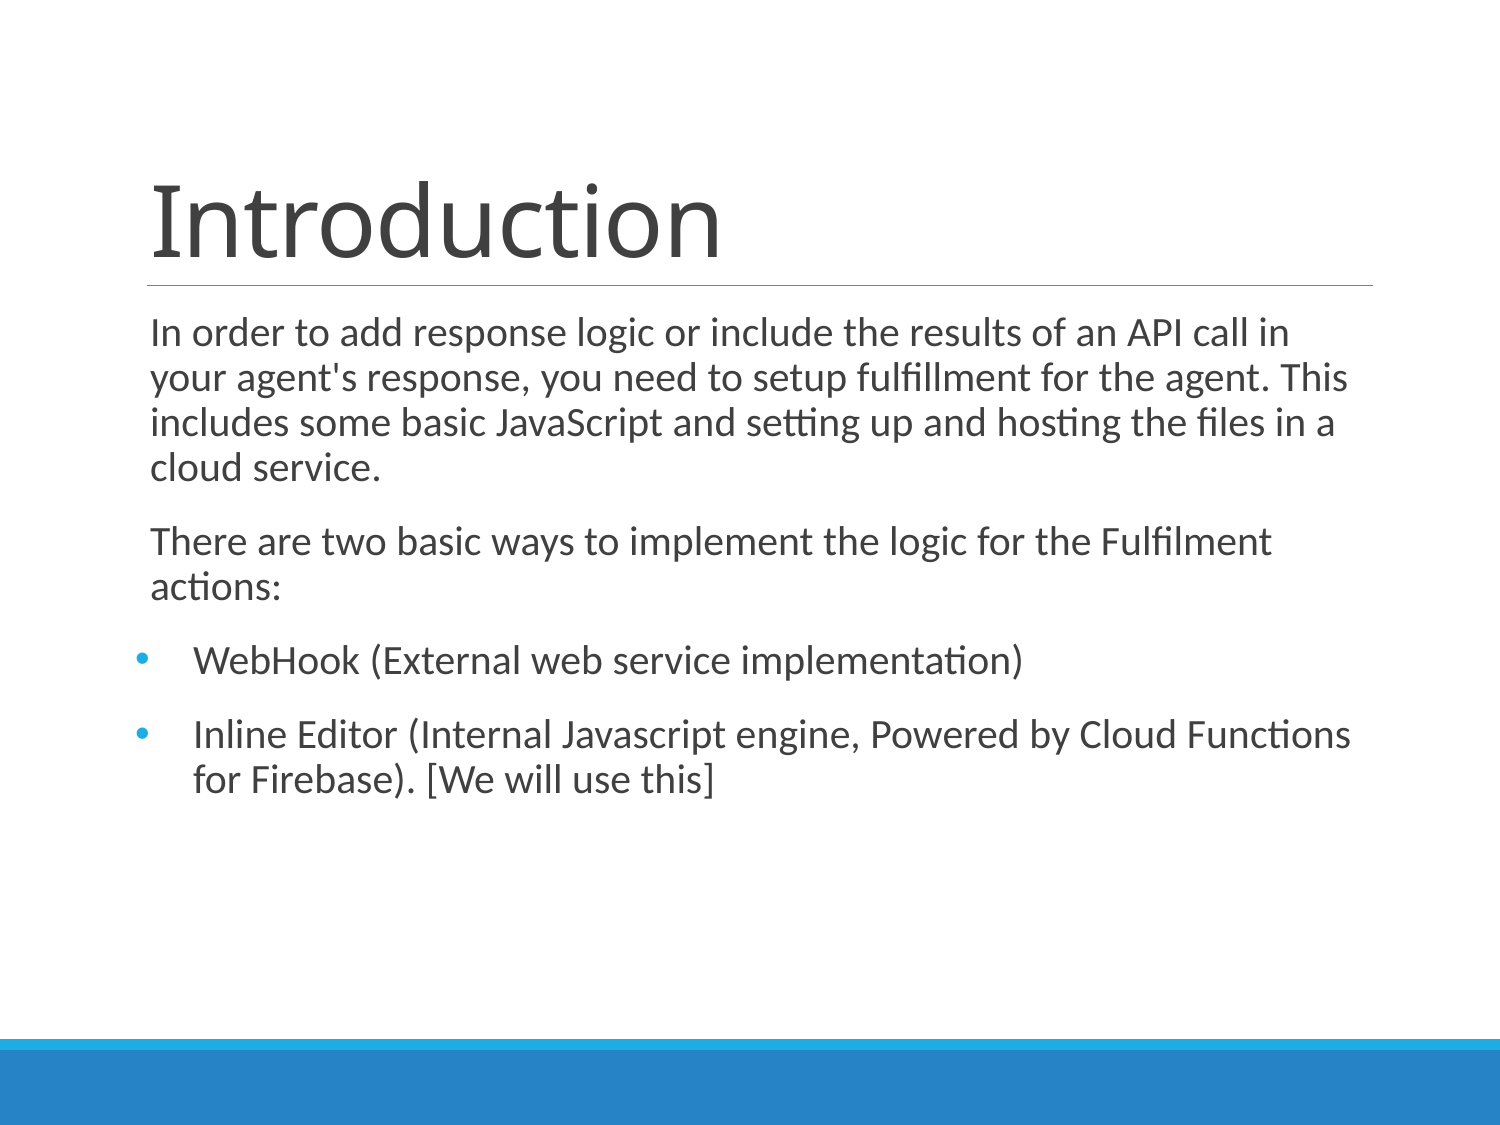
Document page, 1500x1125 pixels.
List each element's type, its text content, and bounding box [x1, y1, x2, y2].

list In order to add response logic or include the results of an API call in your agent's response, you need to setup fulfillment for the agent. This includes some basic JavaScript and setting up and hosting the files in a cloud service. There are two basic ways to implement the logic for the Fulfilment actions: WebHook (External web service implementation) Inline Editor (Internal Javascript engine, Powered by Cloud Functions for Firebase). [We will use this] [135, 302, 1373, 963]
title Introduction [135, 47, 1373, 285]
